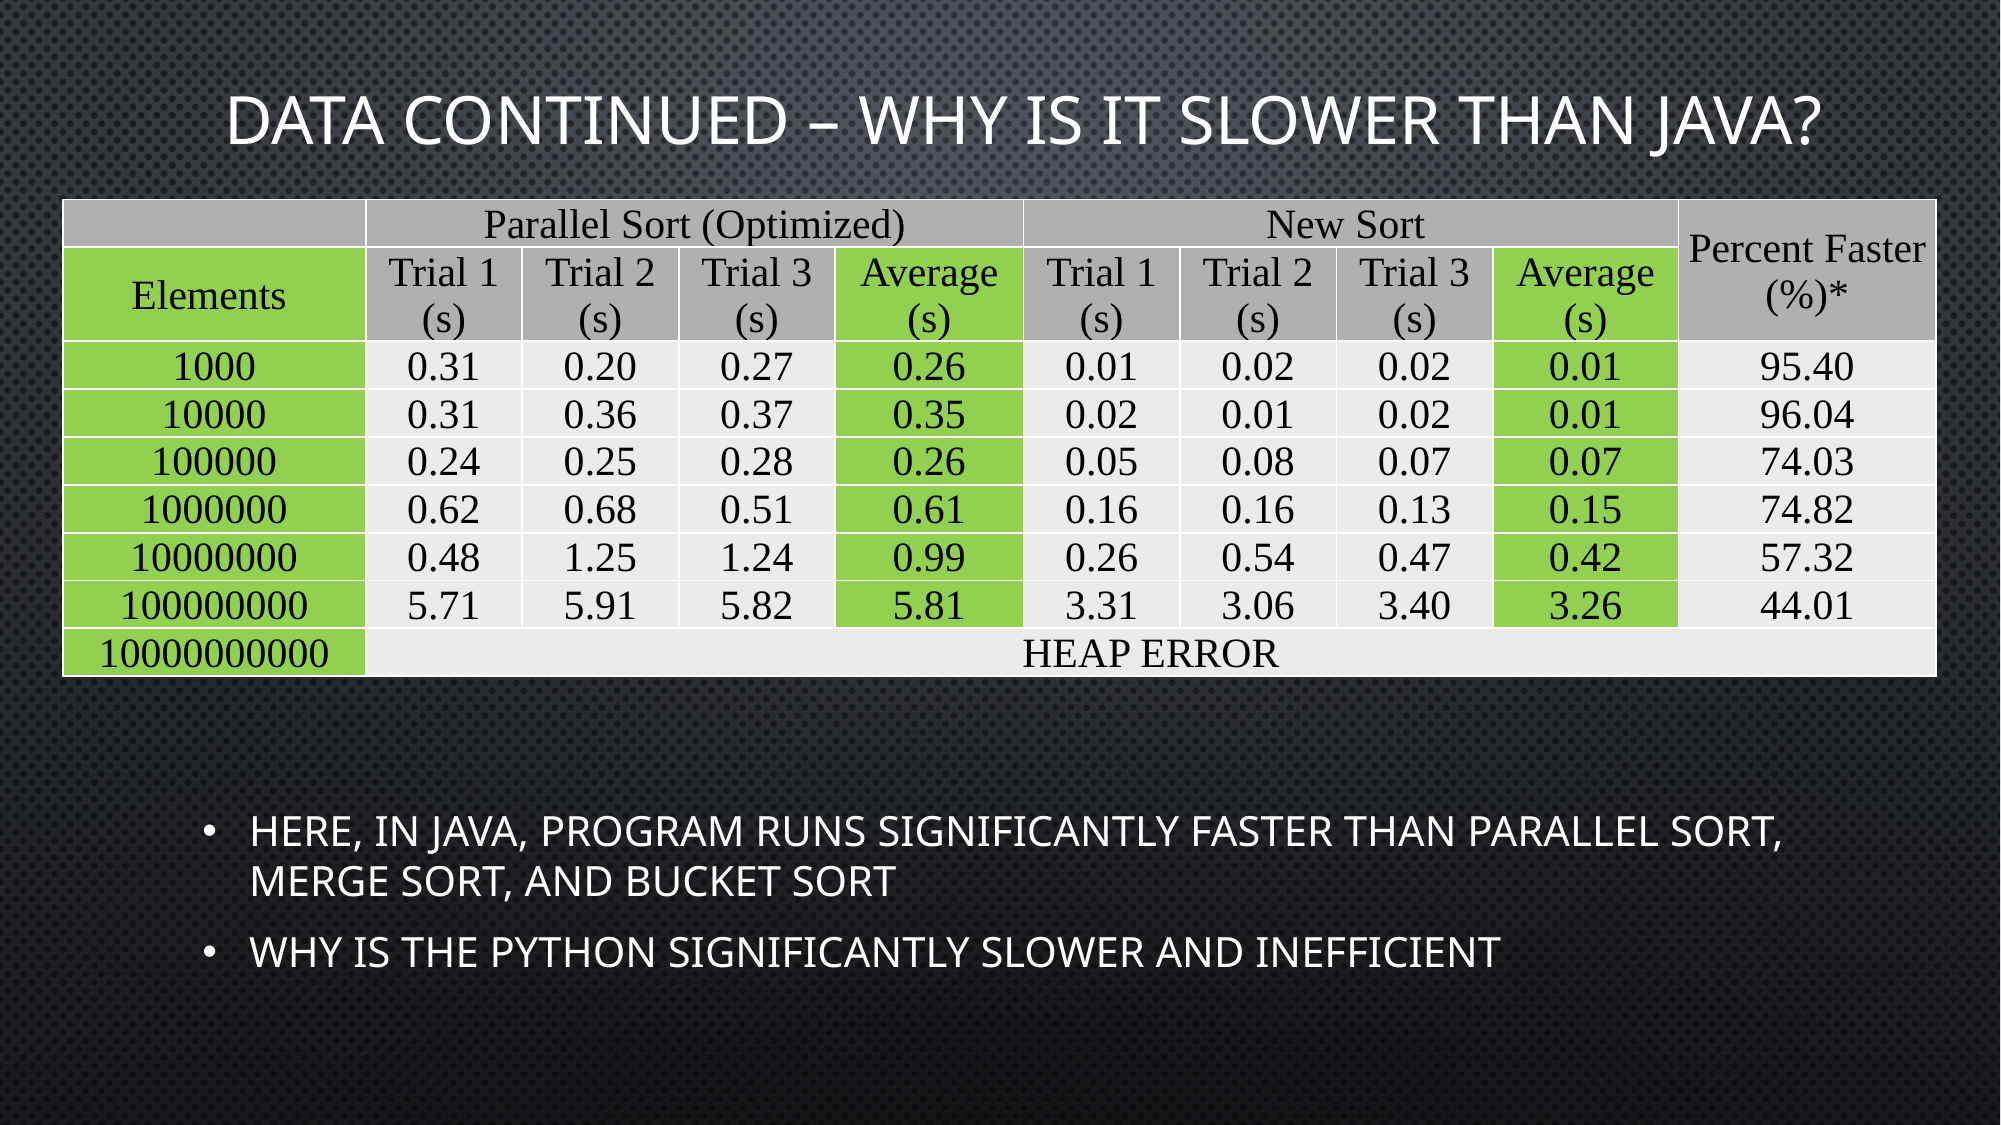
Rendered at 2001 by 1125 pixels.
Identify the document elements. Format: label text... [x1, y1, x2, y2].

table_cell 0.35 [836, 390, 1023, 436]
table_cell Elements [64, 248, 365, 340]
table_cell 5.71 [367, 581, 521, 627]
table_cell 0.01 [1494, 342, 1678, 388]
table_cell 0.02 [1337, 390, 1492, 436]
table_cell 1000 [64, 342, 365, 388]
table_cell 0.48 [367, 534, 521, 580]
table_cell 0.13 [1337, 486, 1492, 532]
table_cell Trial 3 (s) [1337, 248, 1492, 340]
table_cell 0.05 [1024, 438, 1179, 484]
table_cell Trial 1 (s) [367, 248, 521, 340]
table_cell 0.15 [1494, 486, 1678, 532]
table_header Percent Faster (%)* [1679, 200, 1935, 340]
table_cell 0.26 [836, 438, 1023, 484]
table_cell 3.31 [1024, 581, 1179, 627]
table_cell 74.03 [1679, 438, 1935, 484]
table_cell 0.54 [1181, 534, 1336, 580]
table_cell Trial 2 (s) [1181, 248, 1336, 340]
table_cell 1000000 [64, 486, 365, 532]
table_cell 10000 [64, 390, 365, 436]
table_cell 1.24 [680, 534, 834, 580]
table_cell Average (s) [1494, 248, 1678, 340]
table_cell Trial 3 (s) [680, 248, 834, 340]
table_header New Sort [1024, 200, 1678, 246]
table_cell 0.26 [1024, 534, 1179, 580]
table_cell 3.26 [1494, 581, 1678, 627]
table_cell 0.27 [680, 342, 834, 388]
table_cell 100000 [64, 438, 365, 484]
table_cell 0.08 [1181, 438, 1336, 484]
table_cell 5.81 [836, 581, 1023, 627]
table_cell 0.24 [367, 438, 521, 484]
table_cell 0.28 [680, 438, 834, 484]
table_cell 10000000 [64, 534, 365, 580]
table_cell 95.40 [1679, 342, 1935, 388]
table_cell 0.51 [680, 486, 834, 532]
table_cell 0.07 [1337, 438, 1492, 484]
table_cell 96.04 [1679, 390, 1935, 436]
table_cell 74.82 [1679, 486, 1935, 532]
table_cell Average (s) [836, 248, 1023, 340]
table_cell Trial 2 (s) [523, 248, 678, 340]
table_cell 0.31 [367, 342, 521, 388]
list Here, in java, program runs SIGNIFICANTLY faster than parallel sort, merge sort, AND bucket sort Why is the python SIGNIFICANTLY SLOWER AND INEFFICIENT [187, 741, 1813, 1040]
table_cell 3.40 [1337, 581, 1492, 627]
table_cell 57.32 [1679, 534, 1935, 580]
table_cell 0.01 [1181, 390, 1336, 436]
table_cell 44.01 [1679, 581, 1935, 627]
table_cell HEAP ERROR [367, 629, 1935, 675]
table_cell 0.02 [1337, 342, 1492, 388]
table_cell 0.37 [680, 390, 834, 436]
title Data continued – why is it slower than java? [187, 36, 1861, 199]
table_cell 0.20 [523, 342, 678, 388]
table_cell 0.68 [523, 486, 678, 532]
table_cell 100000000 [64, 581, 365, 627]
table_cell 0.16 [1024, 486, 1179, 532]
table_cell 0.42 [1494, 534, 1678, 580]
table_cell 0.02 [1024, 390, 1179, 436]
table_cell 0.61 [836, 486, 1023, 532]
table_cell 0.26 [836, 342, 1023, 388]
table_cell 0.47 [1337, 534, 1492, 580]
table_cell 0.07 [1494, 438, 1678, 484]
table_header Parallel Sort (Optimized) [367, 200, 1023, 246]
table_cell 3.06 [1181, 581, 1336, 627]
table_cell 0.62 [367, 486, 521, 532]
table_cell 0.25 [523, 438, 678, 484]
table_cell Trial 1 (s) [1024, 248, 1179, 340]
table_cell 10000000000 [64, 629, 365, 675]
table_cell 1.25 [523, 534, 678, 580]
table_cell 0.31 [367, 390, 521, 436]
table_cell 5.82 [680, 581, 834, 627]
table_cell 0.99 [836, 534, 1023, 580]
table_cell 5.91 [523, 581, 678, 627]
table_cell 0.01 [1024, 342, 1179, 388]
table_cell 0.16 [1181, 486, 1336, 532]
table_cell 0.01 [1494, 390, 1678, 436]
table_header [64, 200, 365, 246]
table_cell 0.02 [1181, 342, 1336, 388]
table_cell 0.36 [523, 390, 678, 436]
